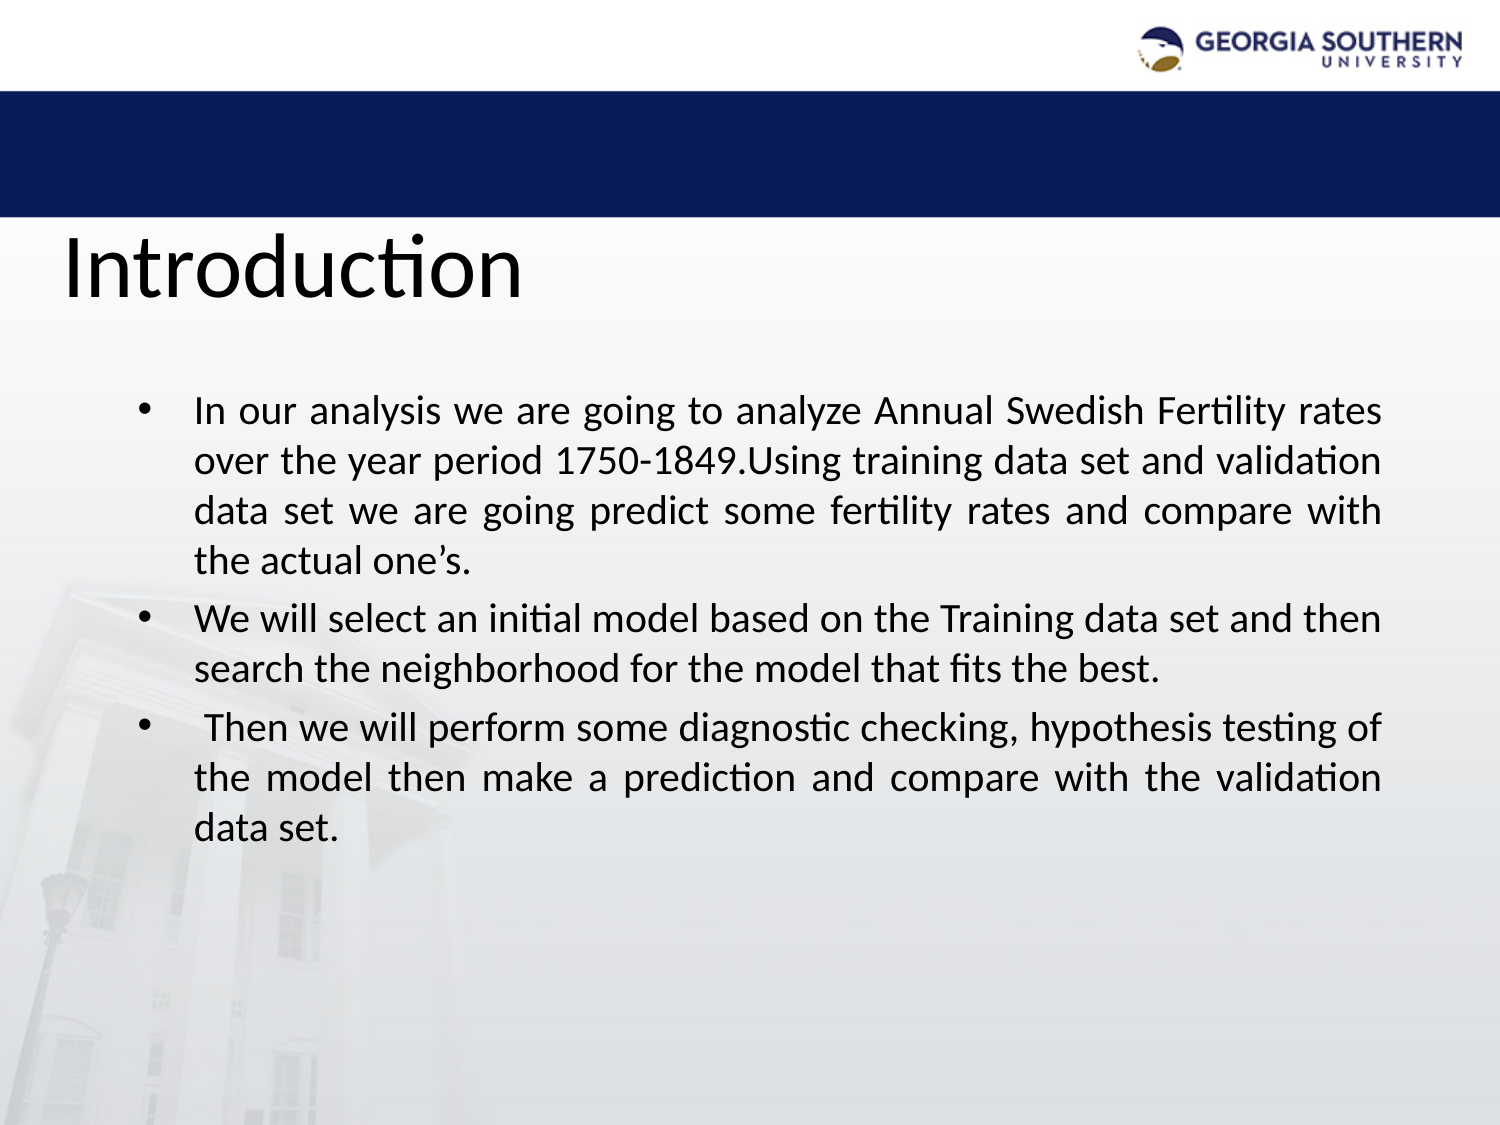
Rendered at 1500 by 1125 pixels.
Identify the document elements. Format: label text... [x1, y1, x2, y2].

title Introduction [47, 198, 1323, 477]
picture [0, 0, 1500, 1125]
list In our analysis we are going to analyze Annual Swedish Fertility rates over the year period 1750-1849.Using training data set and validation data set we are going predict some fertility rates and compare with the actual one’s. We will select an initial model based on the Training data set and then search the neighborhood for the model that fits the best. Then we will perform some diagnostic checking, hypothesis testing of the model then make a prediction and compare with the validation data set. [122, 353, 1398, 916]
